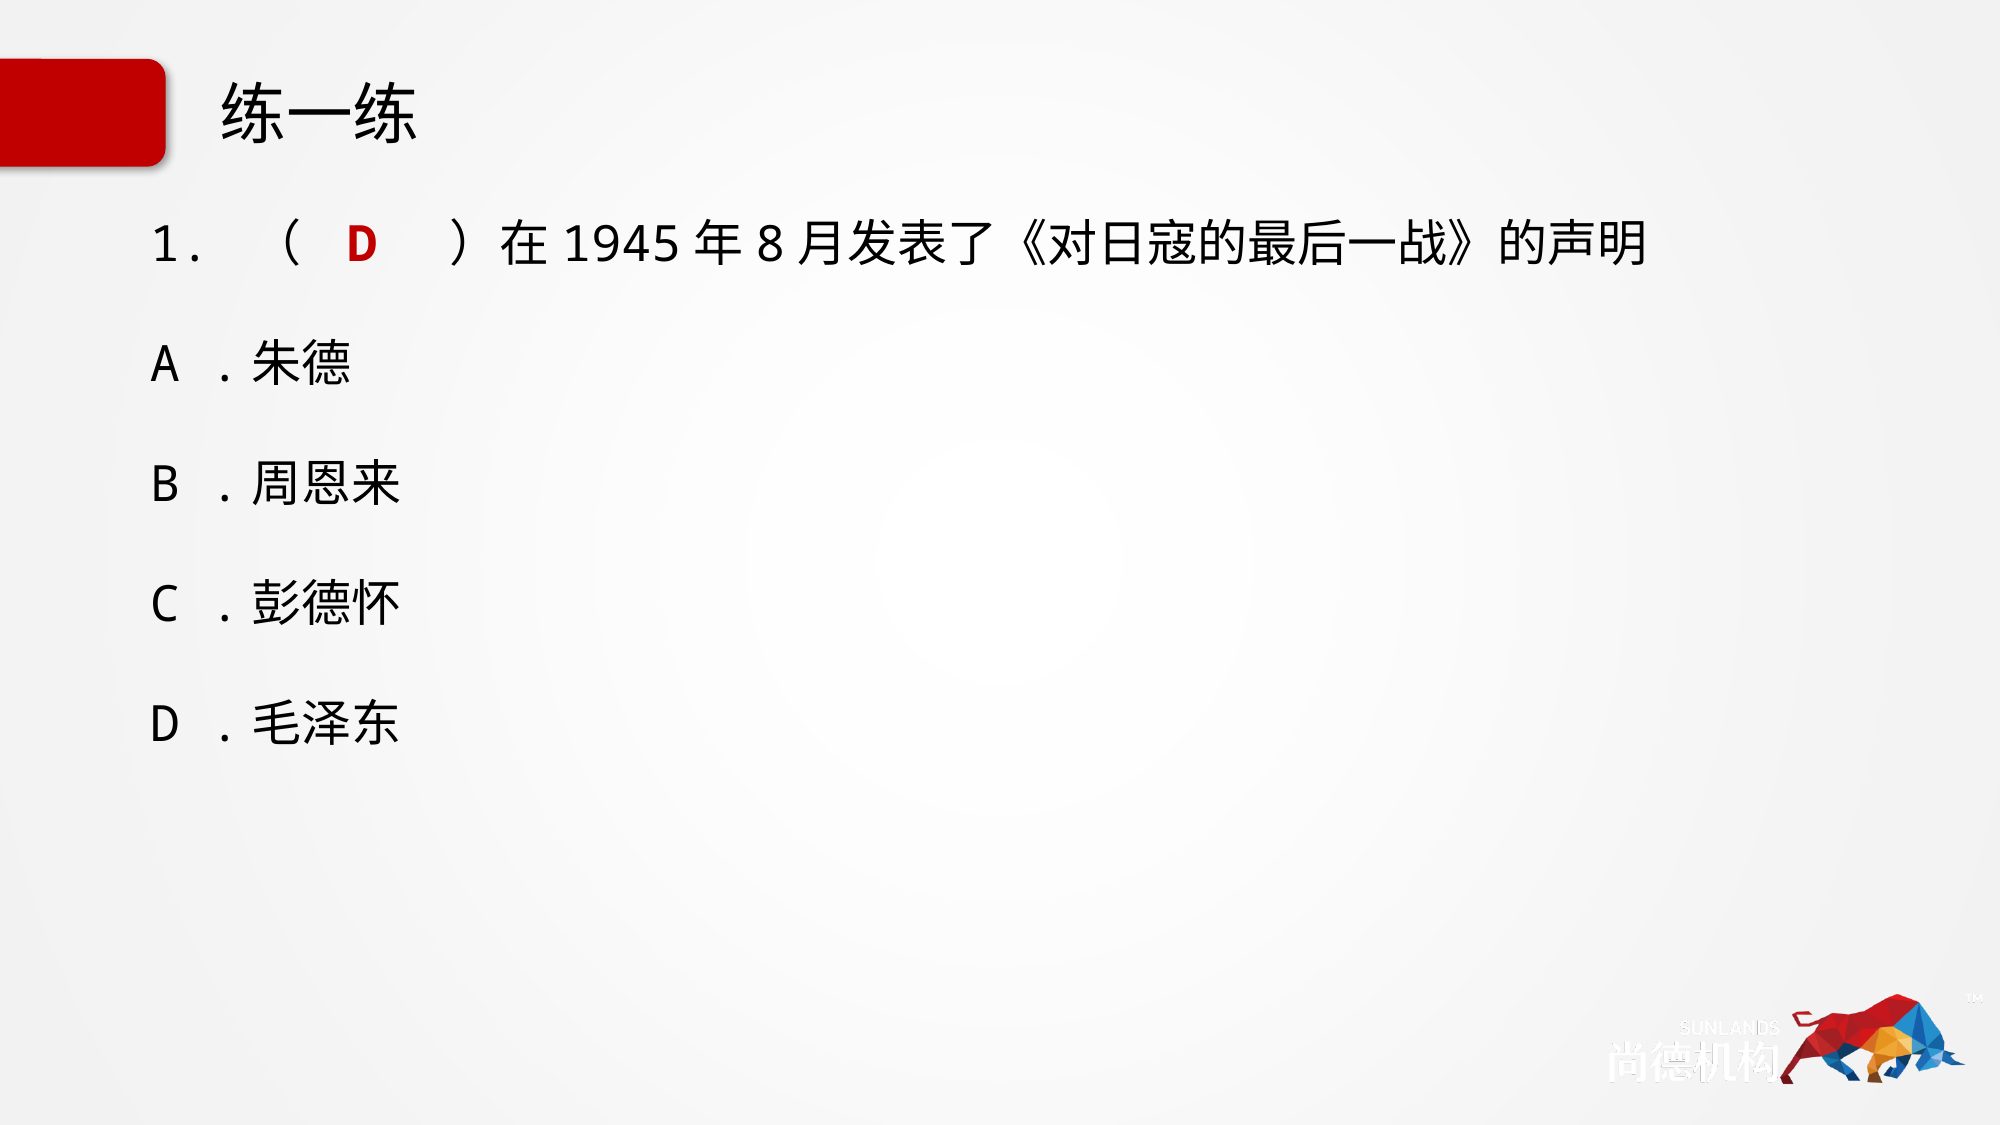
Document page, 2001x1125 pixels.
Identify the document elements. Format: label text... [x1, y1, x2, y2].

title 练一练 [204, 72, 1877, 162]
picture [0, 0, 2001, 1125]
text_box 1. （ D ）在1945年8月发表了《对日寇的最后一战》的声明 A .朱德 B .周恩来 C .彭德怀 D .毛泽东 [134, 204, 1950, 759]
